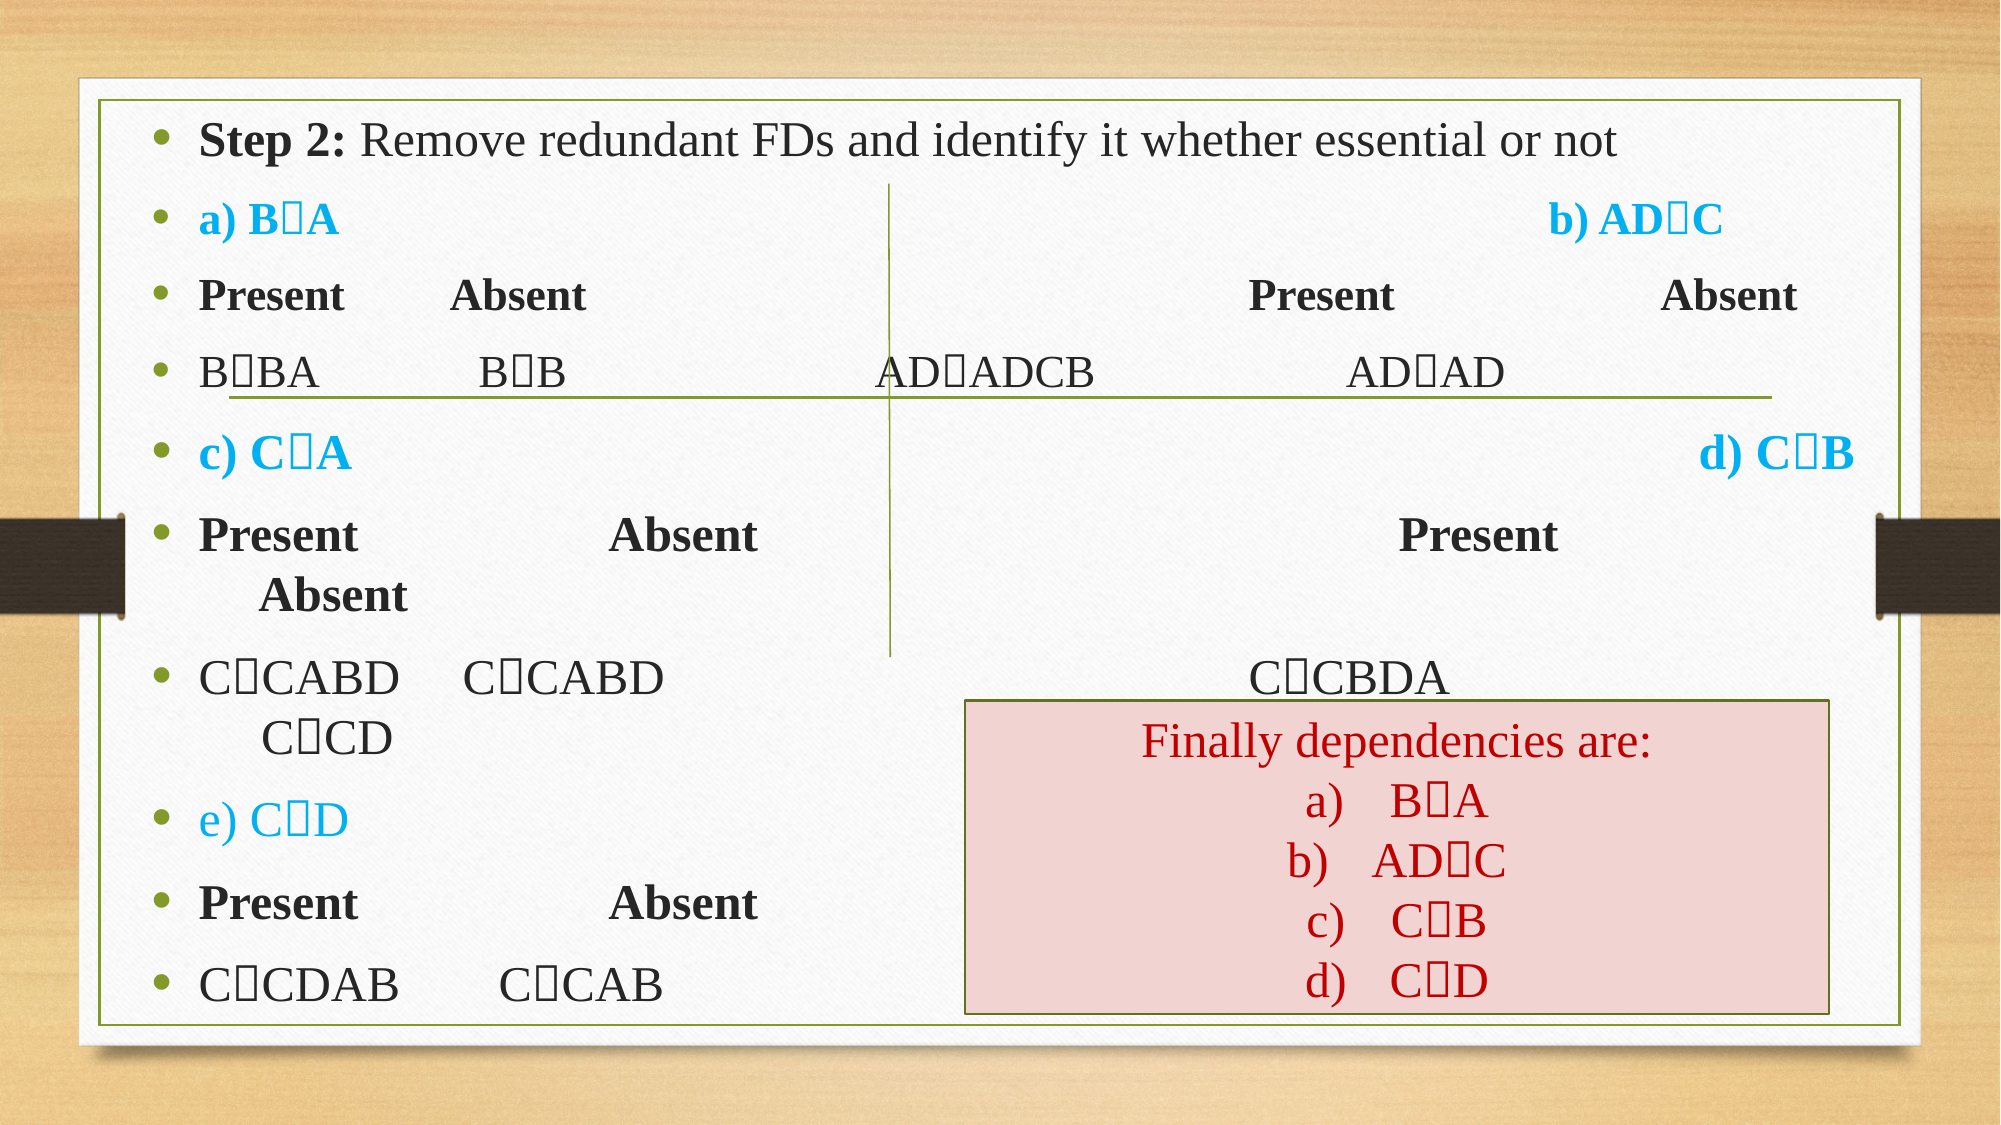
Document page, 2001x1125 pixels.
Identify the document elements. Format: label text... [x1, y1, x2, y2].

picture [0, 0, 2001, 1125]
list Step 2: Remove redundant FDs and identify it whether essential or not a) BA b) ADC Present Absent Present Absent BBA BB ADADCB ADAD c) CA d) CB Present Absent Present Absent CCABD CCABD CCBDA CCD e) CD Present Absent CCDAB CCAB [136, 99, 1886, 1015]
text_box Finally dependencies are: BA ADC CB CD [964, 699, 1830, 1015]
